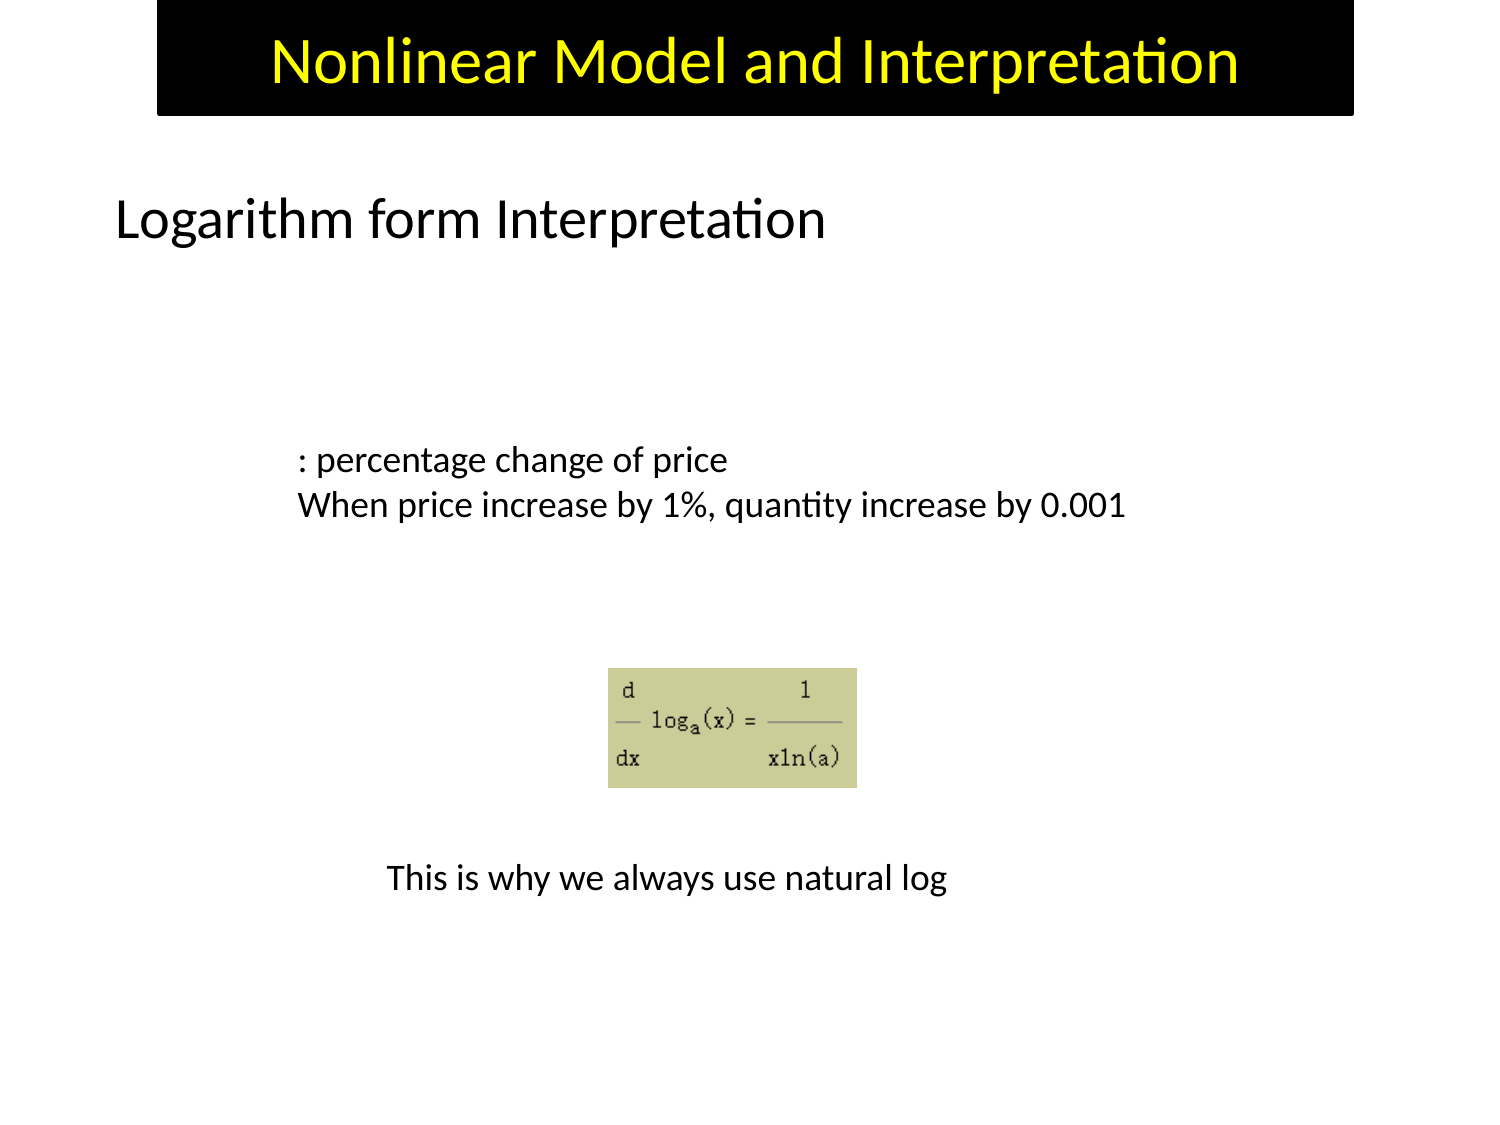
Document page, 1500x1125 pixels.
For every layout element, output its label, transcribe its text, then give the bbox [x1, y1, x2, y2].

text_box This is why we always use natural log [371, 845, 1140, 906]
picture [608, 668, 857, 788]
text_box Logarithm form Interpretation [100, 172, 1412, 258]
text_box [135, 149, 1423, 307]
text_box Nonlinear Model and Interpretation [157, 0, 1354, 116]
